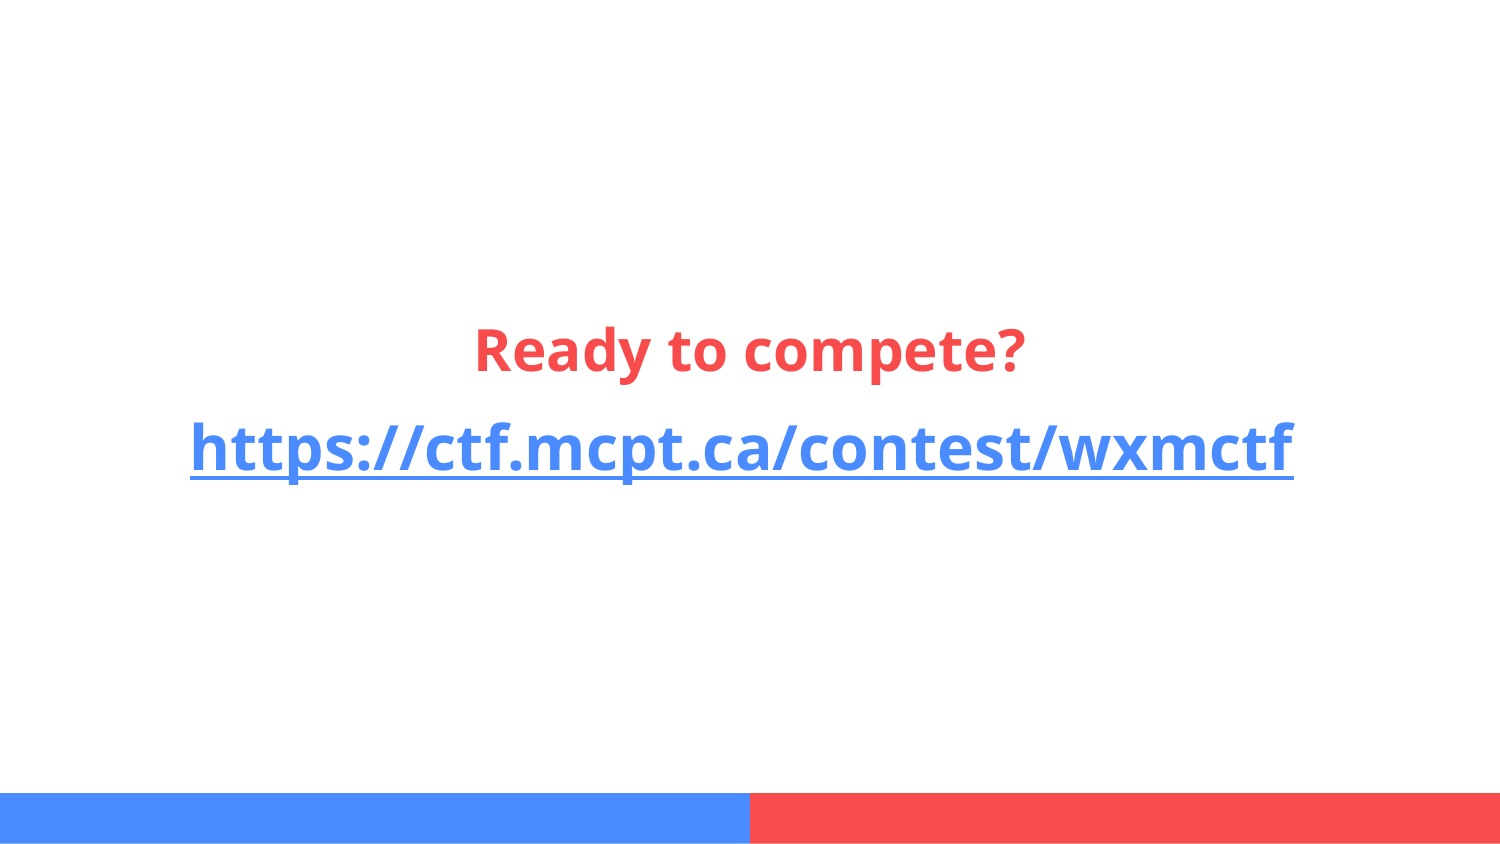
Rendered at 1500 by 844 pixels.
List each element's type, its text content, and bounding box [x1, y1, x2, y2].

subtitle https://ctf.mcpt.ca/contest/wxmctf [161, 393, 1339, 461]
title Ready to compete? [117, 298, 1383, 392]
